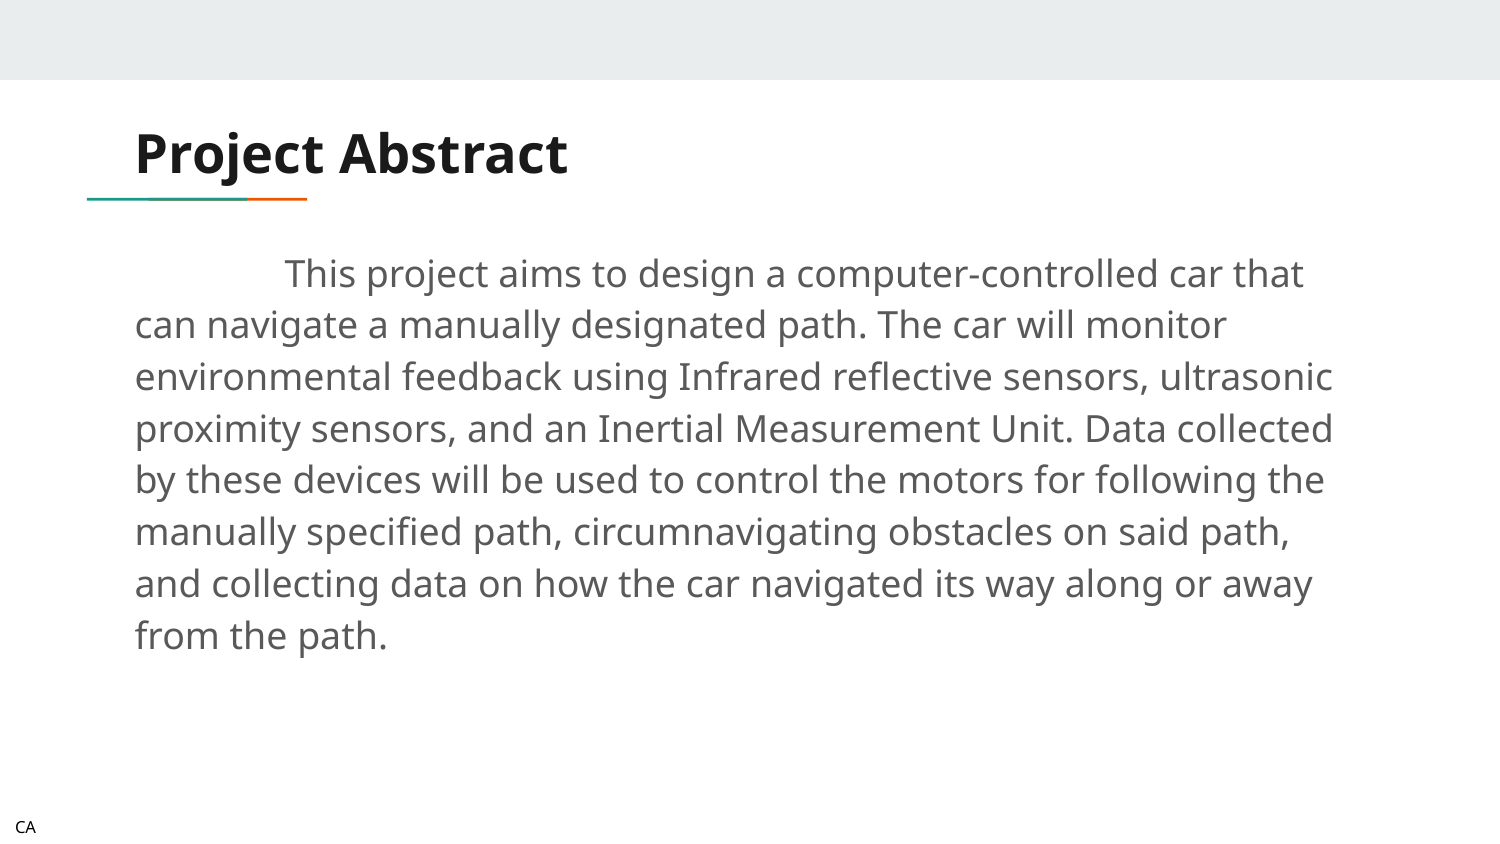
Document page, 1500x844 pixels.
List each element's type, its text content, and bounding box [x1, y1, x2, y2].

list This project aims to design a computer-controlled car that can navigate a manually designated path. The car will monitor environmental feedback using Infrared reflective sensors, ultrasonic proximity sensors, and an Inertial Measurement Unit. Data collected by these devices will be used to control the motors for following the manually specified path, circumnavigating obstacles on said path, and collecting data on how the car navigated its way along or away from the path. [119, 227, 1381, 712]
title Project Abstract [119, 104, 1381, 192]
text_box CA [0, 801, 61, 844]
